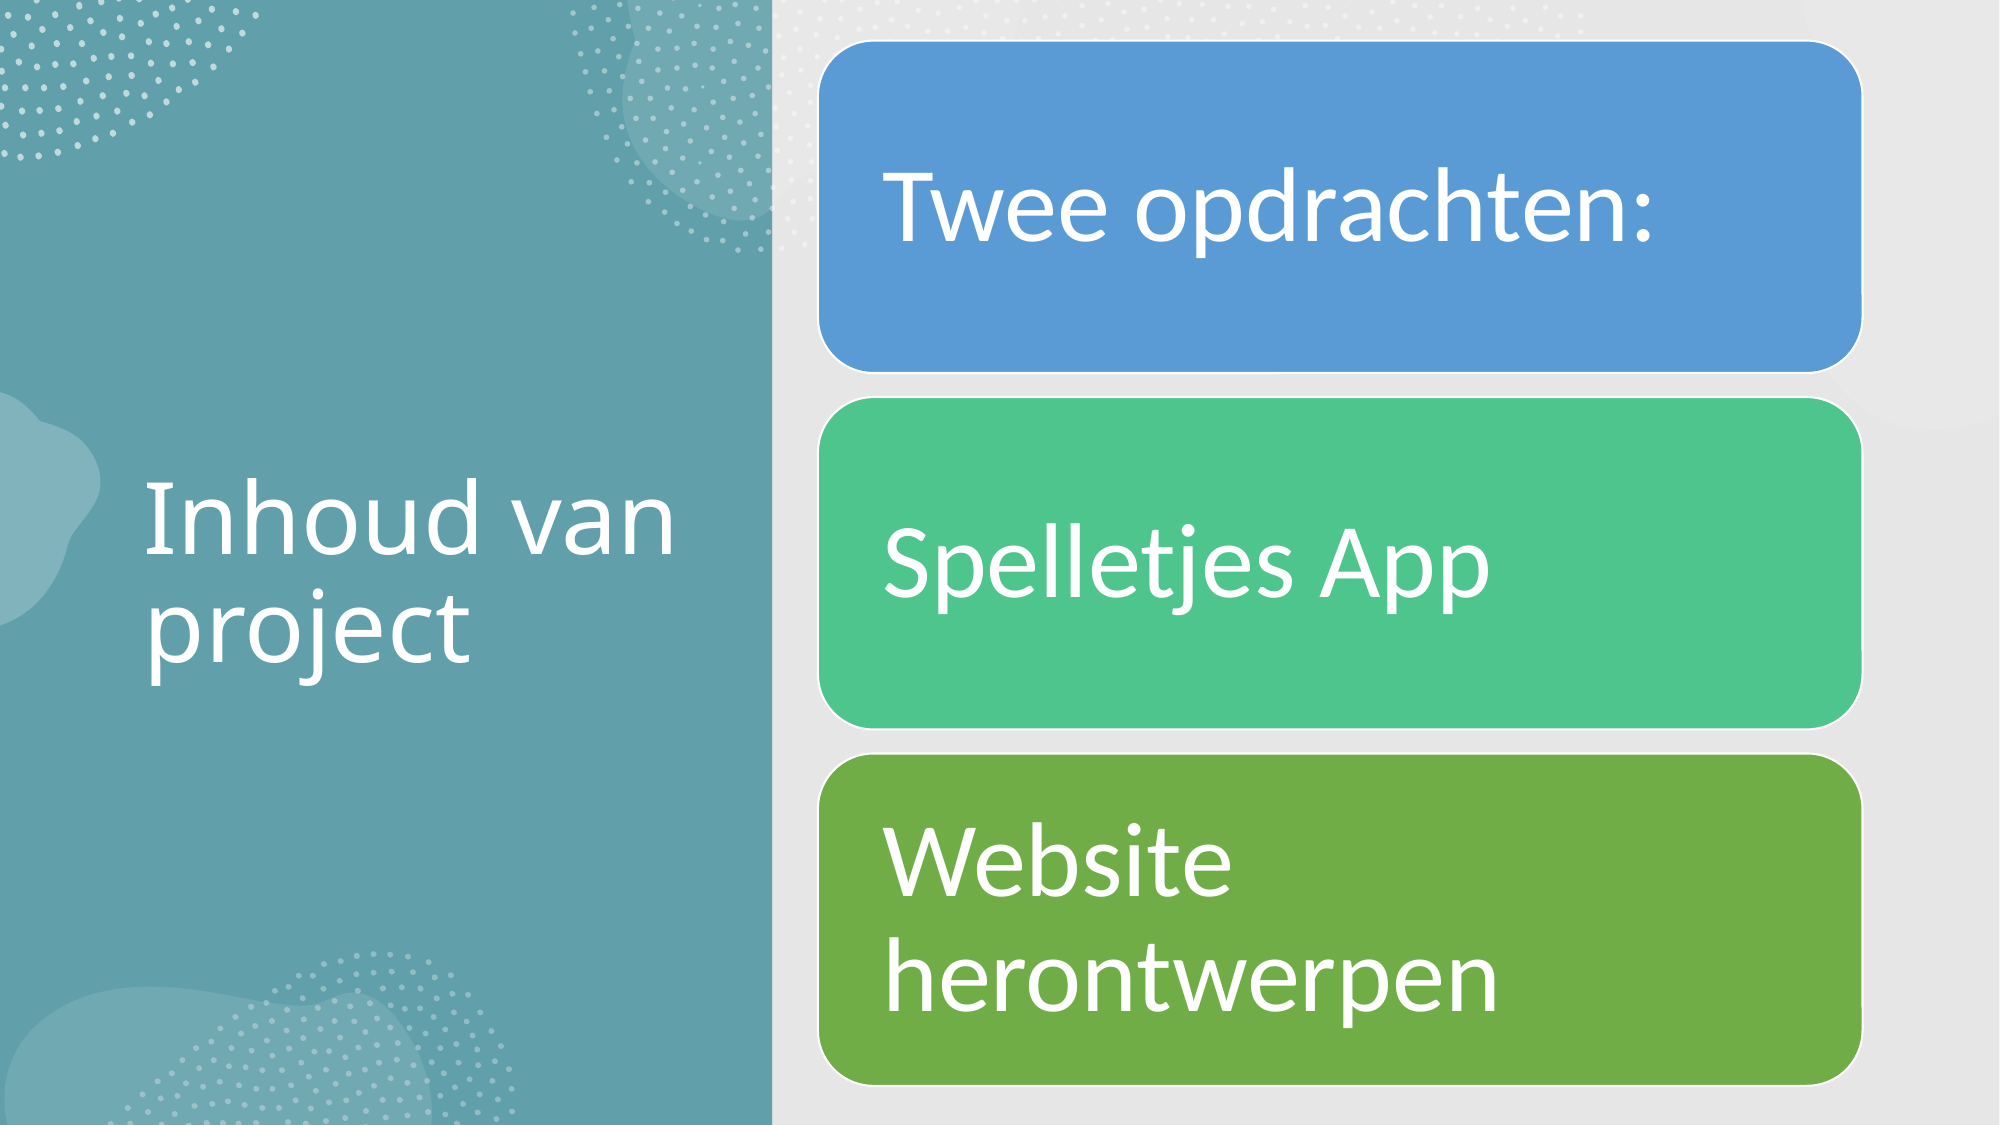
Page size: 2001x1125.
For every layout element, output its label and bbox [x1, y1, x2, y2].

text_box [0, 0, 2000, 1125]
list [817, 37, 1863, 1089]
